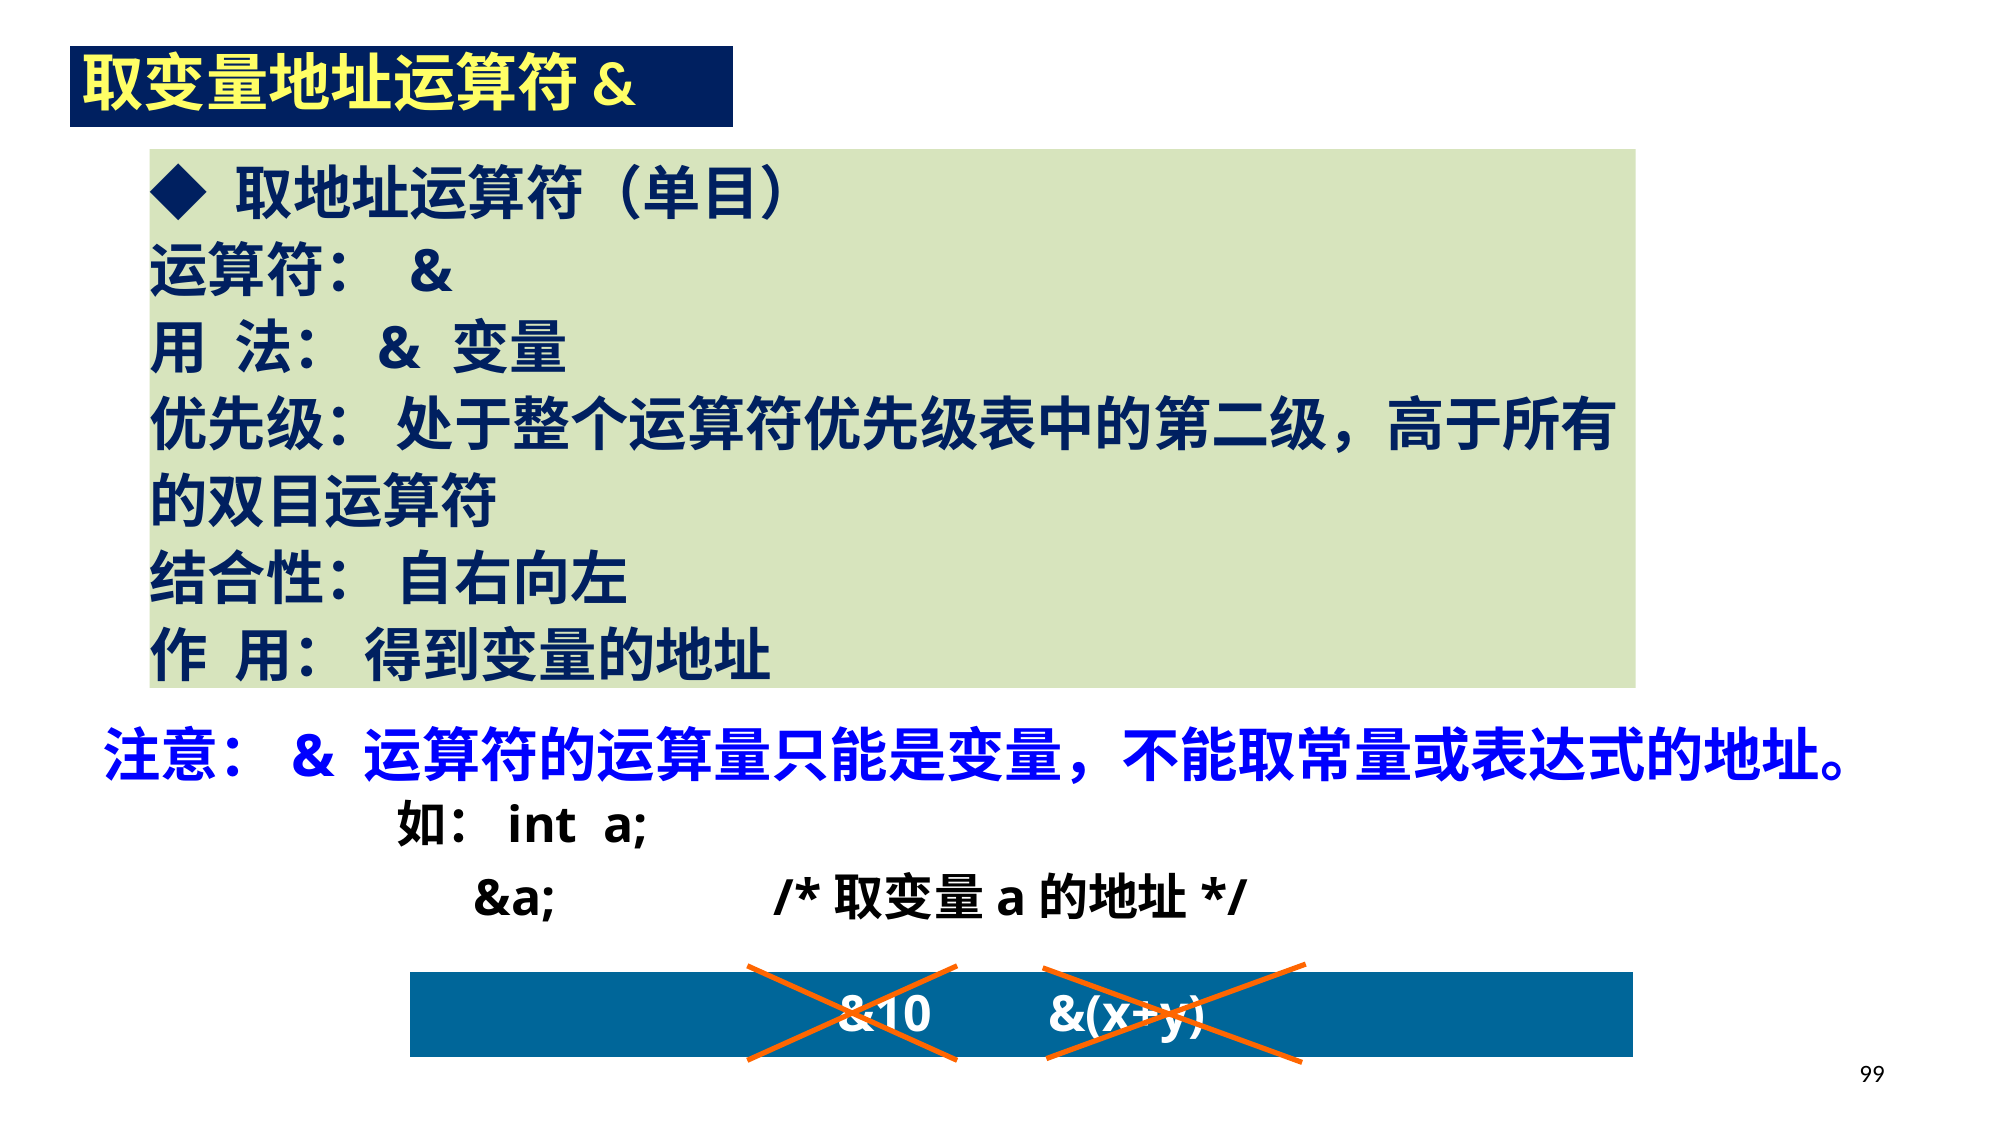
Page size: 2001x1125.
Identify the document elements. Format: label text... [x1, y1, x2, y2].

text_box 注意：& 运算符的运算量只能是变量，不能取常量或表达式的地址。 [102, 704, 1875, 789]
slide_number 99 [1433, 1042, 1900, 1103]
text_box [407, 963, 1636, 1063]
text_box ◆ 取地址运算符（单目） 运算符： & 用 法： & 变量 优先级： 处于整个运算符优先级表中的第二级，高于所有的双目运算符 结合性： 自右向左 作 用： 得到变量的地址 [149, 149, 1636, 688]
title 取变量地址运算符& [66, 42, 737, 131]
text_box 如：int a; &a; /*取变量a的地址*/ [395, 792, 1625, 926]
